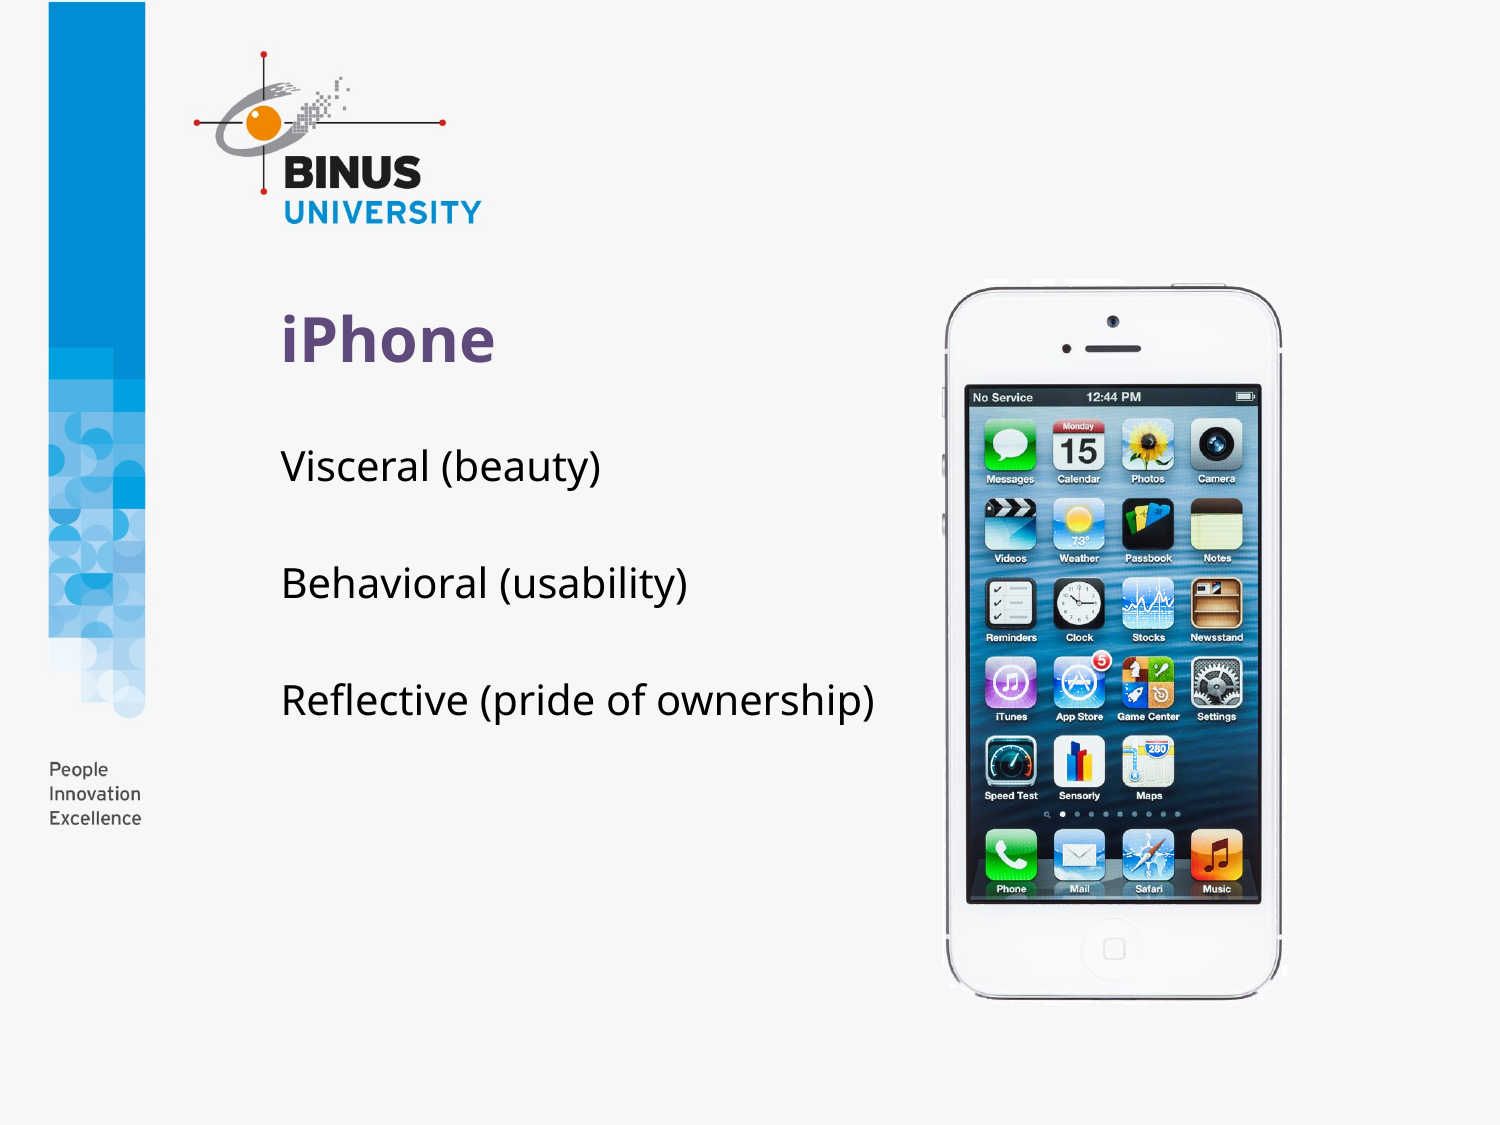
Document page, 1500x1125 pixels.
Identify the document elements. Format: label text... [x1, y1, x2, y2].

picture [0, 0, 1500, 1006]
title iPhone [265, 243, 1425, 431]
list Visceral (beauty) Behavioral (usability) Reflective (pride of ownership) [265, 432, 894, 1005]
